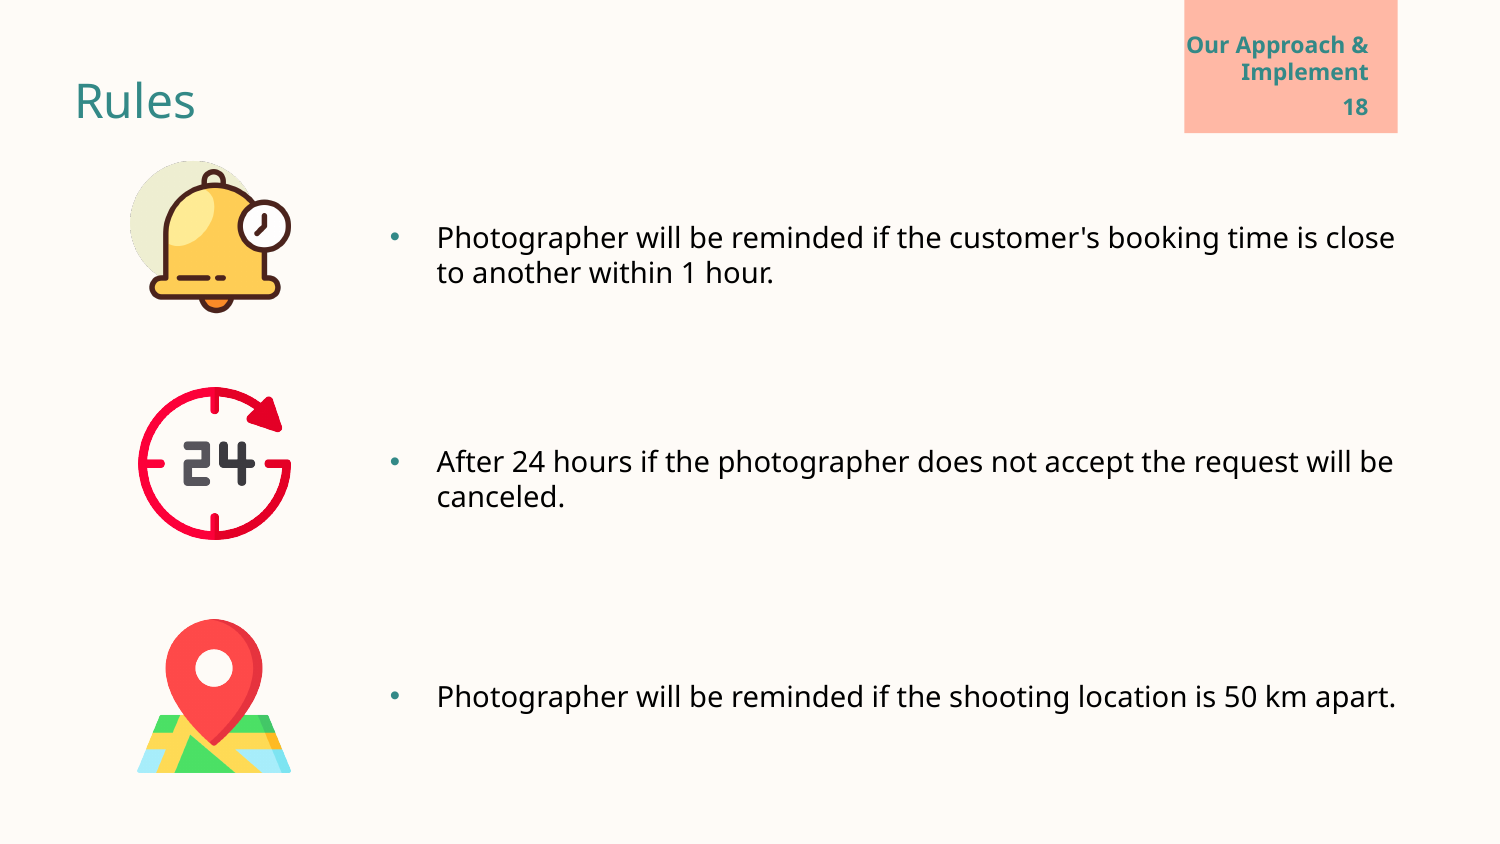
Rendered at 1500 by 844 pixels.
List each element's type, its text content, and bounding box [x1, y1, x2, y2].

text_box After 24 hours if the photographer does not accept the request will be canceled. [374, 436, 1500, 521]
slide_number 18 [1293, 101, 1384, 143]
text_box Photographer will be reminded if the customer's booking time is close to another within 1 hour. [375, 211, 1428, 297]
picture [137, 618, 291, 773]
picture [130, 156, 291, 317]
text_box Photographer will be reminded if the shooting location is 50 km apart. [374, 670, 1500, 721]
picture [137, 387, 291, 540]
text_box Rules [59, 63, 422, 136]
title Our Approach & Implement [1120, 21, 1384, 101]
